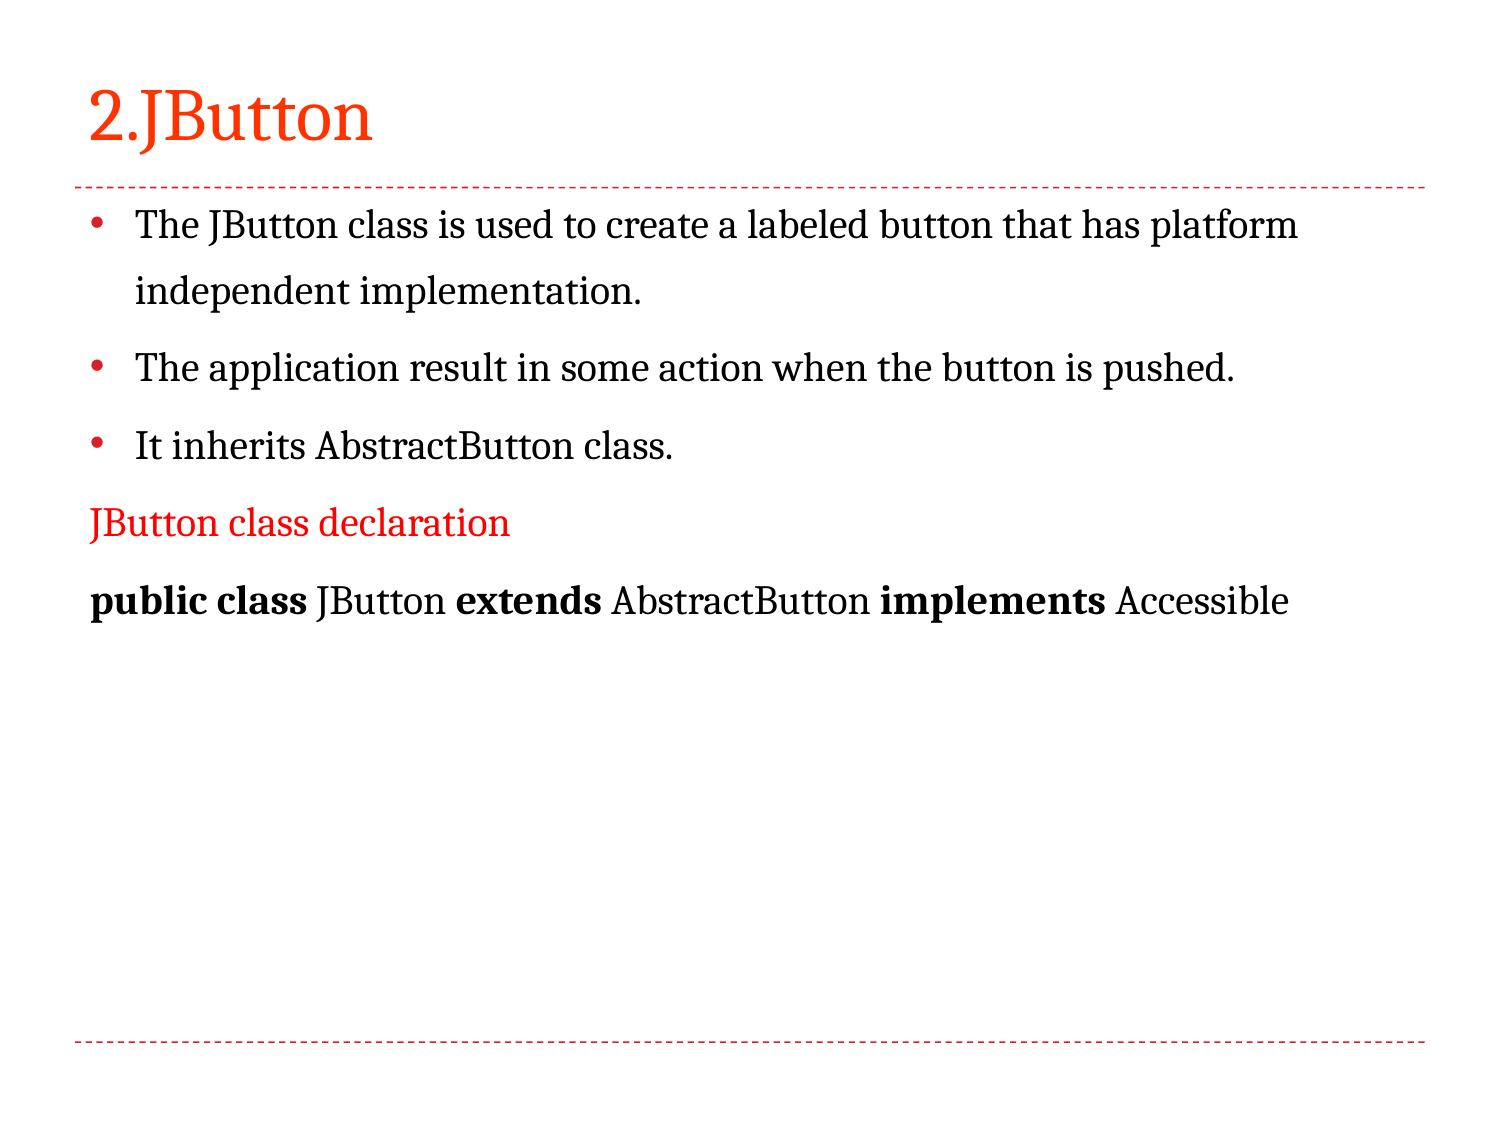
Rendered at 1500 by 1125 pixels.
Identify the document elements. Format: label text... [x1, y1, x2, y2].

list The JButton class is used to create a labeled button that has platform independent implementation. The application result in some action when the button is pushed. It inherits AbstractButton class. JButton class declaration public class JButton extends AbstractButton implements Accessible [75, 174, 1425, 985]
title 2.JButton [75, 75, 1425, 163]
